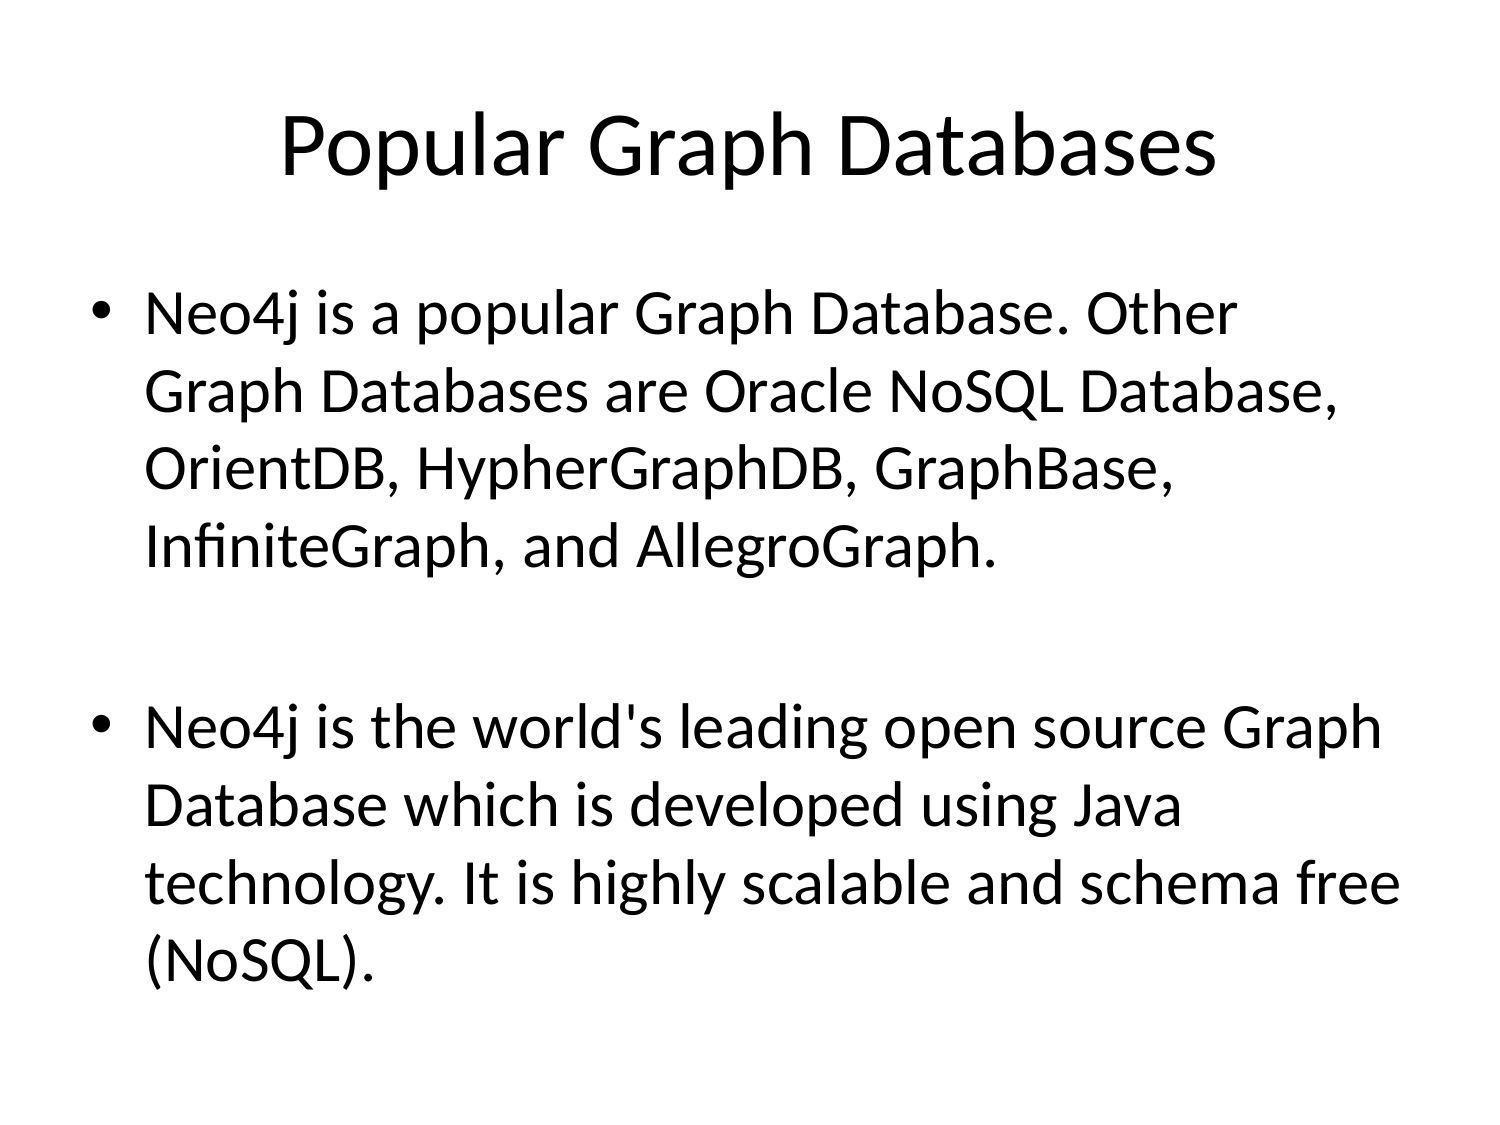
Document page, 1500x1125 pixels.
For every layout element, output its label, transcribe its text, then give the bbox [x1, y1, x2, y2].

list Neo4j is a popular Graph Database. Other Graph Databases are Oracle NoSQL Database, OrientDB, HypherGraphDB, GraphBase, InfiniteGraph, and AllegroGraph. Neo4j is the world's leading open source Graph Database which is developed using Java technology. It is highly scalable and schema free (NoSQL). [75, 262, 1425, 1005]
title Popular Graph Databases [75, 45, 1425, 233]
